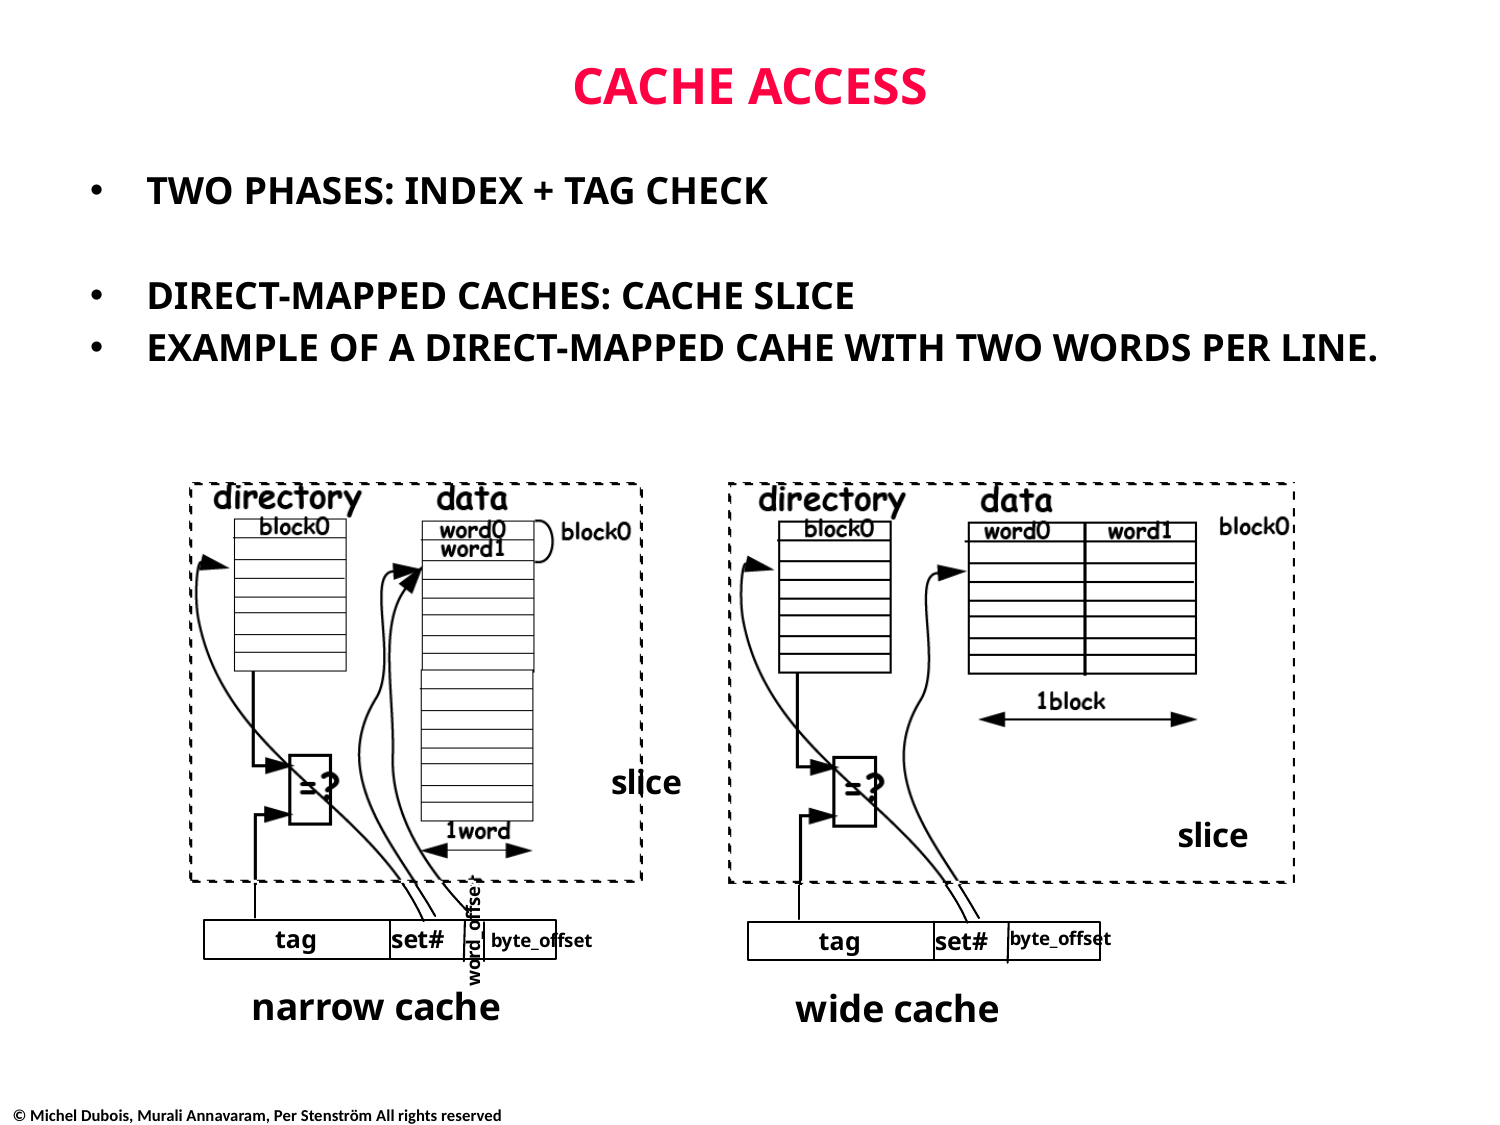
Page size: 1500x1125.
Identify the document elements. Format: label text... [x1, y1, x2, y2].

list TWO PHASES: INDEX + TAG CHECK DIRECT-MAPPED CACHES: CACHE SLICE EXAMPLE OF A DIRECT-MAPPED CAHE WITH TWO WORDS PER LINE. [74, 159, 1426, 1043]
title CACHE ACCESS [74, 9, 1426, 159]
picture [180, 464, 1319, 1049]
